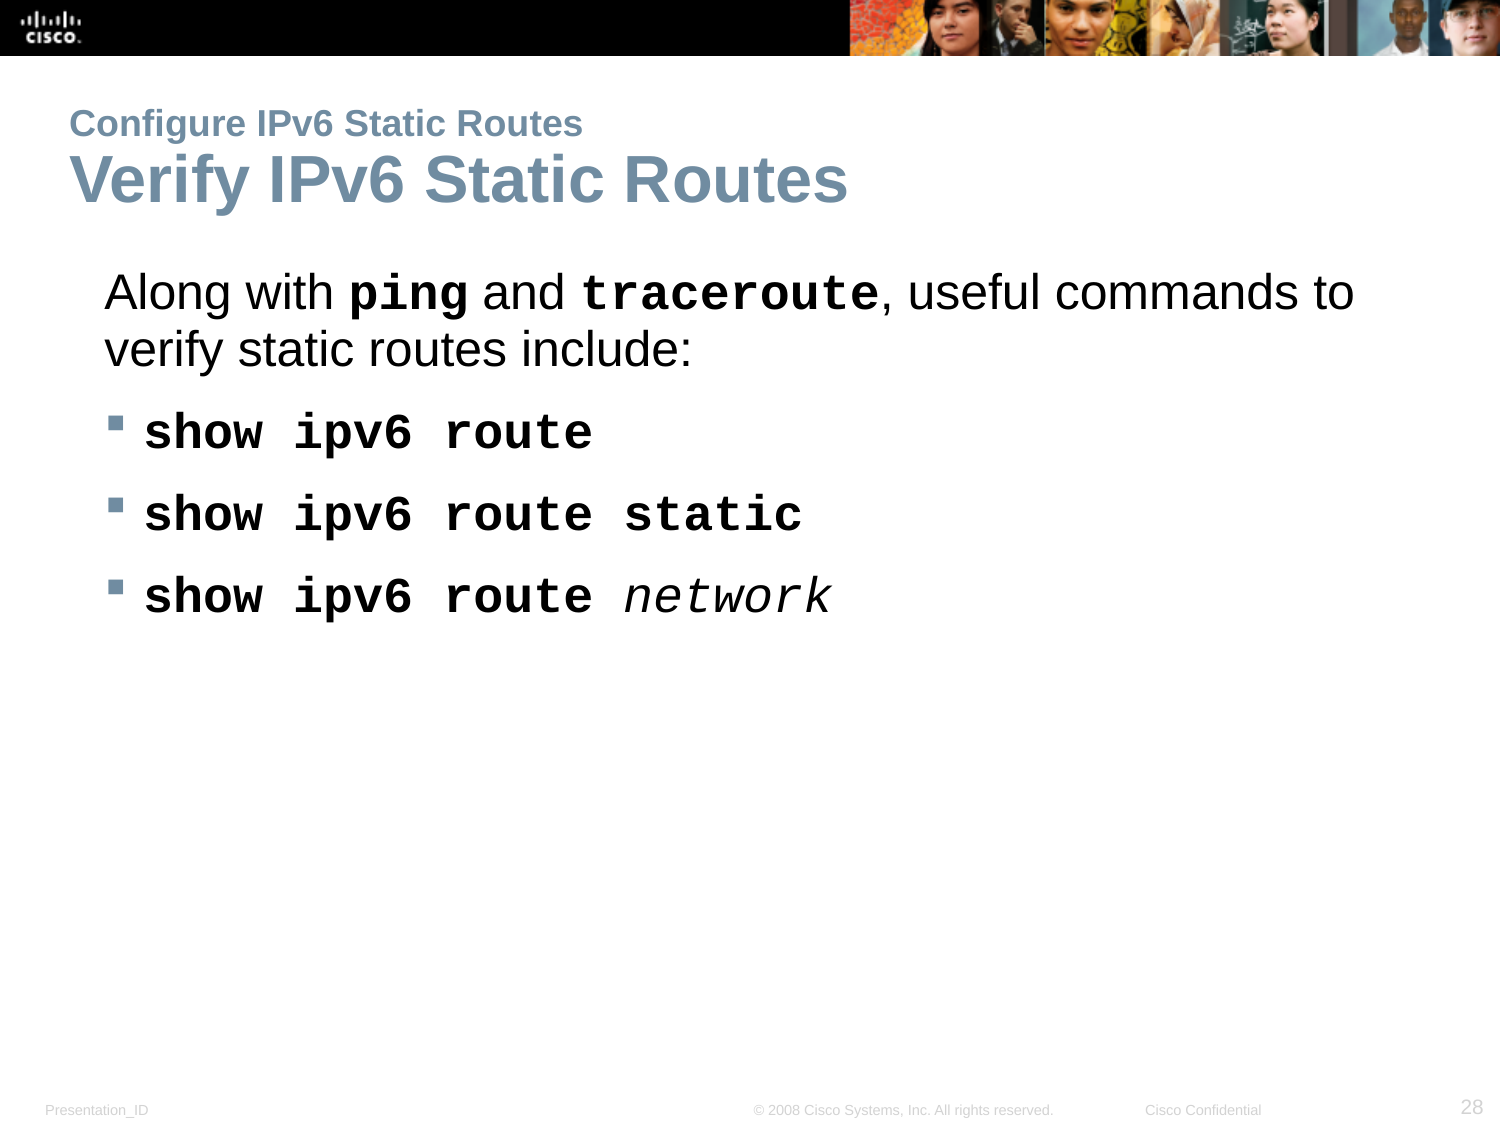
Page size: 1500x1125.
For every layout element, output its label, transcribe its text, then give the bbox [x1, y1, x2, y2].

title Configure IPv6 Static Routes Verify IPv6 Static Routes [55, 80, 1444, 224]
picture [0, 0, 1500, 56]
list Along with ping and traceroute, useful commands to verify static routes include: show ipv6 route show ipv6 route static show ipv6 route network [90, 256, 1394, 977]
